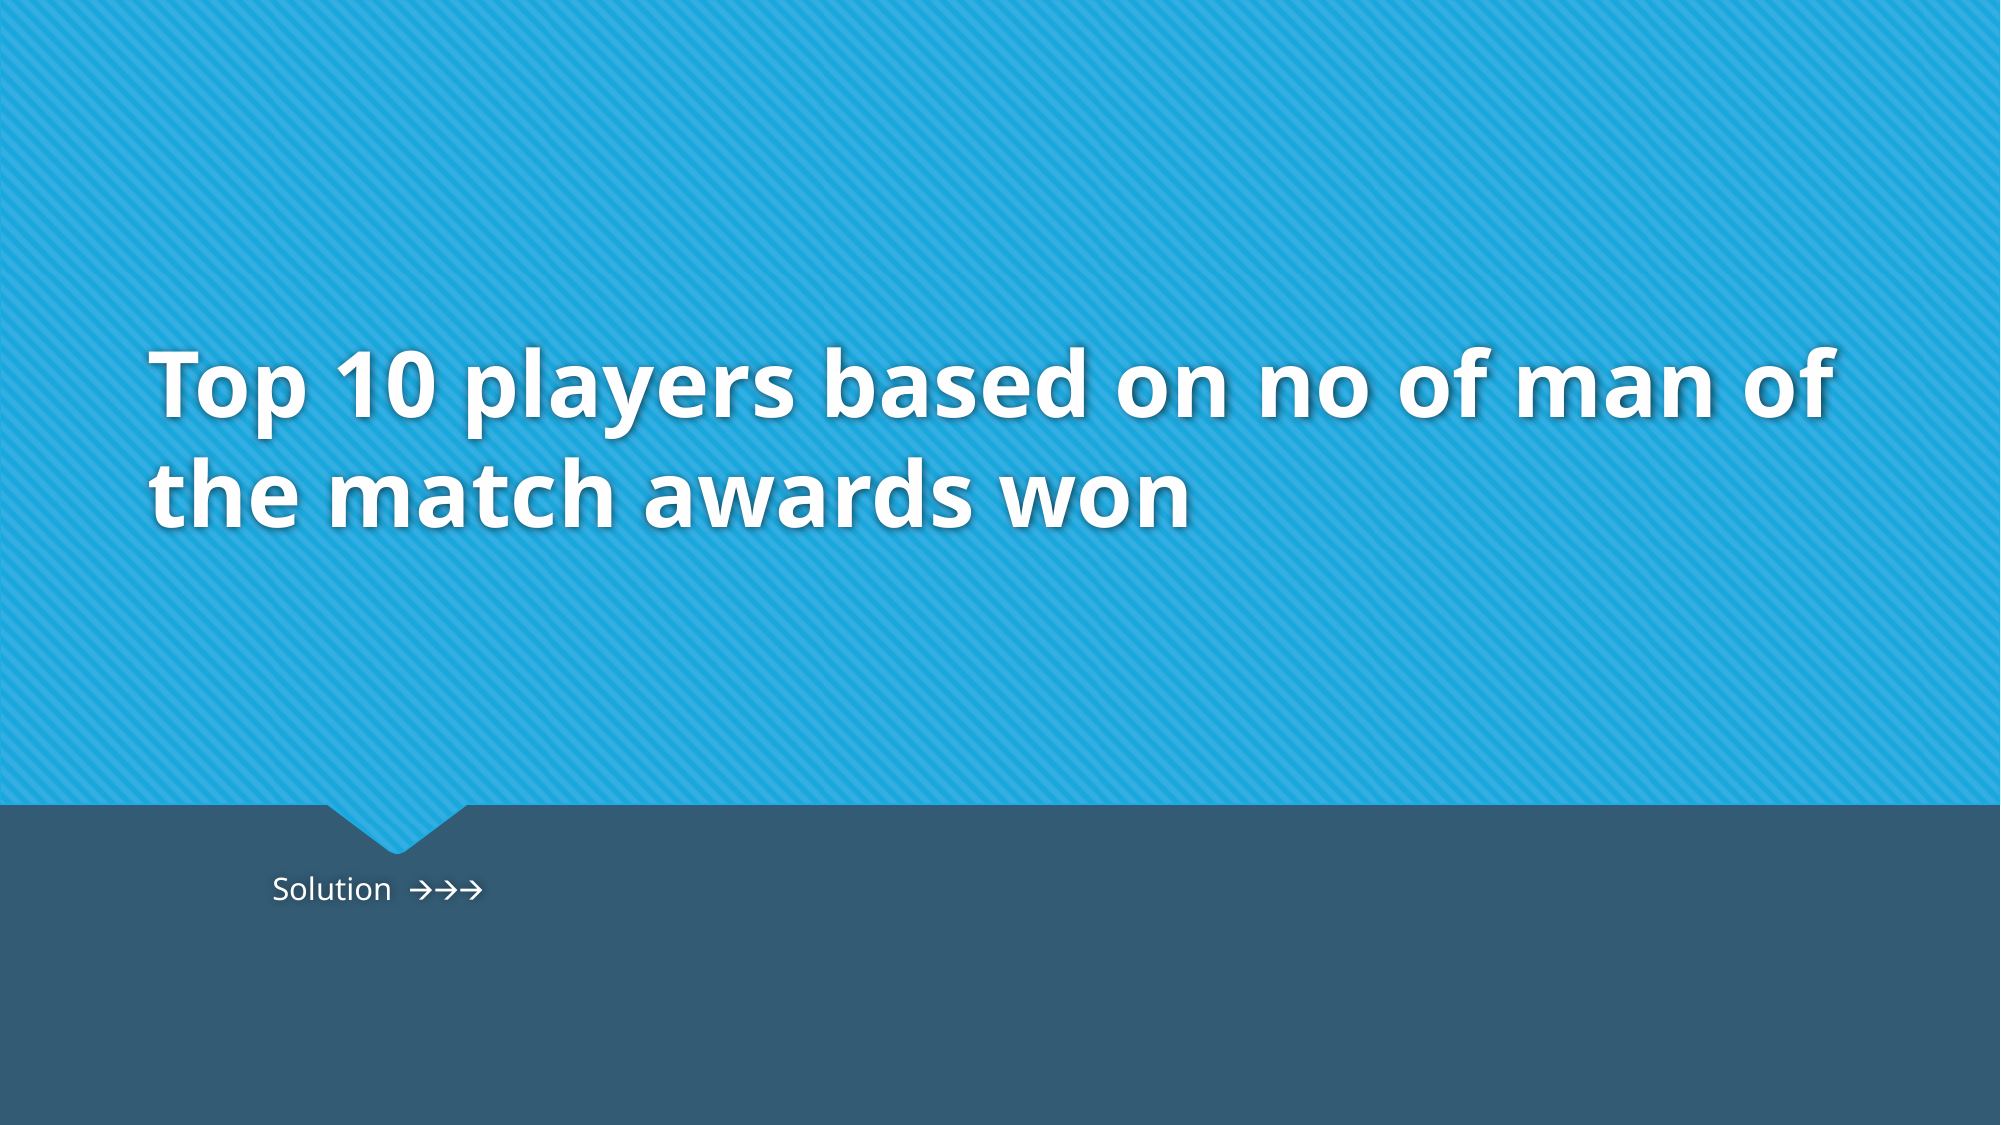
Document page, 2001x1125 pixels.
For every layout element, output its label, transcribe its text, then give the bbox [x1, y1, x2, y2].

title Top 10 players based on no of man of the match awards won [132, 239, 1868, 773]
subtitle Solution 🡪🡪🡪 [132, 866, 1868, 938]
picture [1, 1, 1999, 852]
text_box [132, 73, 1868, 233]
